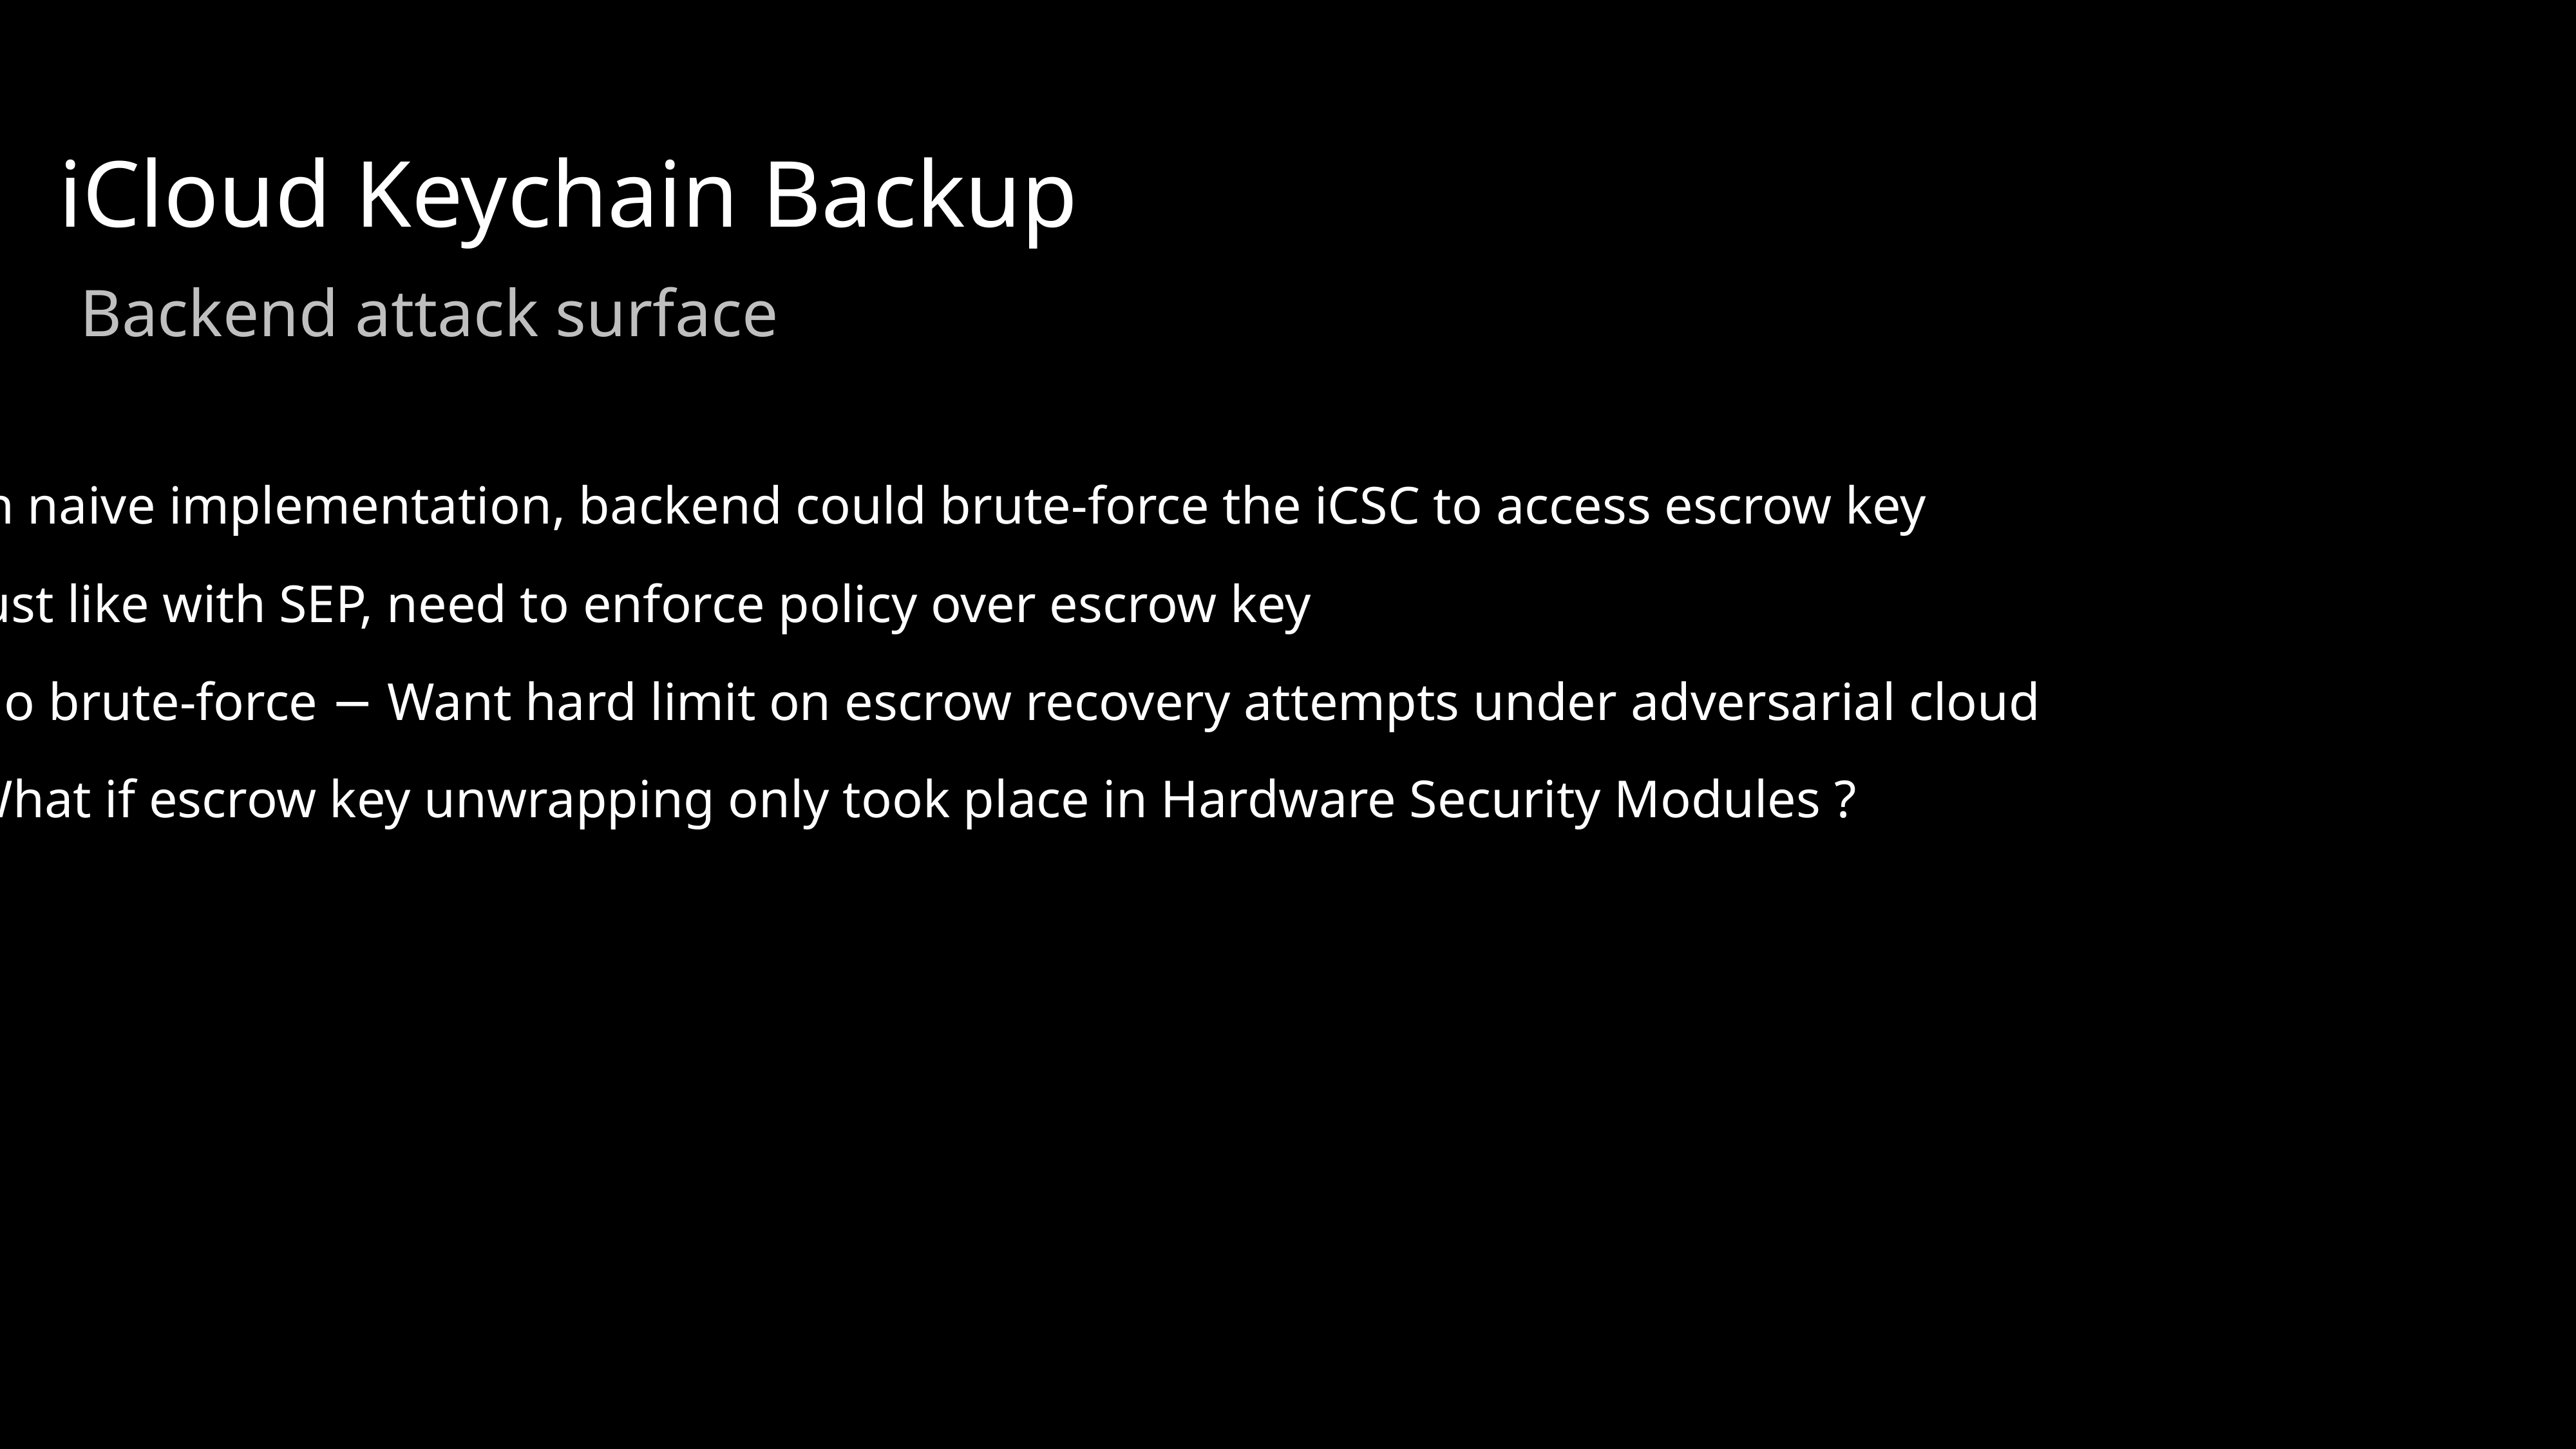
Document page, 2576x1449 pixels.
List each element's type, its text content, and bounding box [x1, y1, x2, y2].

text_box iCloud Keychain Backup [52, 128, 1086, 253]
text_box Backend attack surface [72, 264, 787, 357]
text_box In naive implementation, backend could brute-force the iCSC to access escrow key Just like with SEP, need to enforce policy over escrow key No brute-force − Want hard limit on escrow recovery attempts under adversarial cloud What if escrow key unwrapping only took place in Hardware Security Modules ? [0, 429, 2049, 836]
